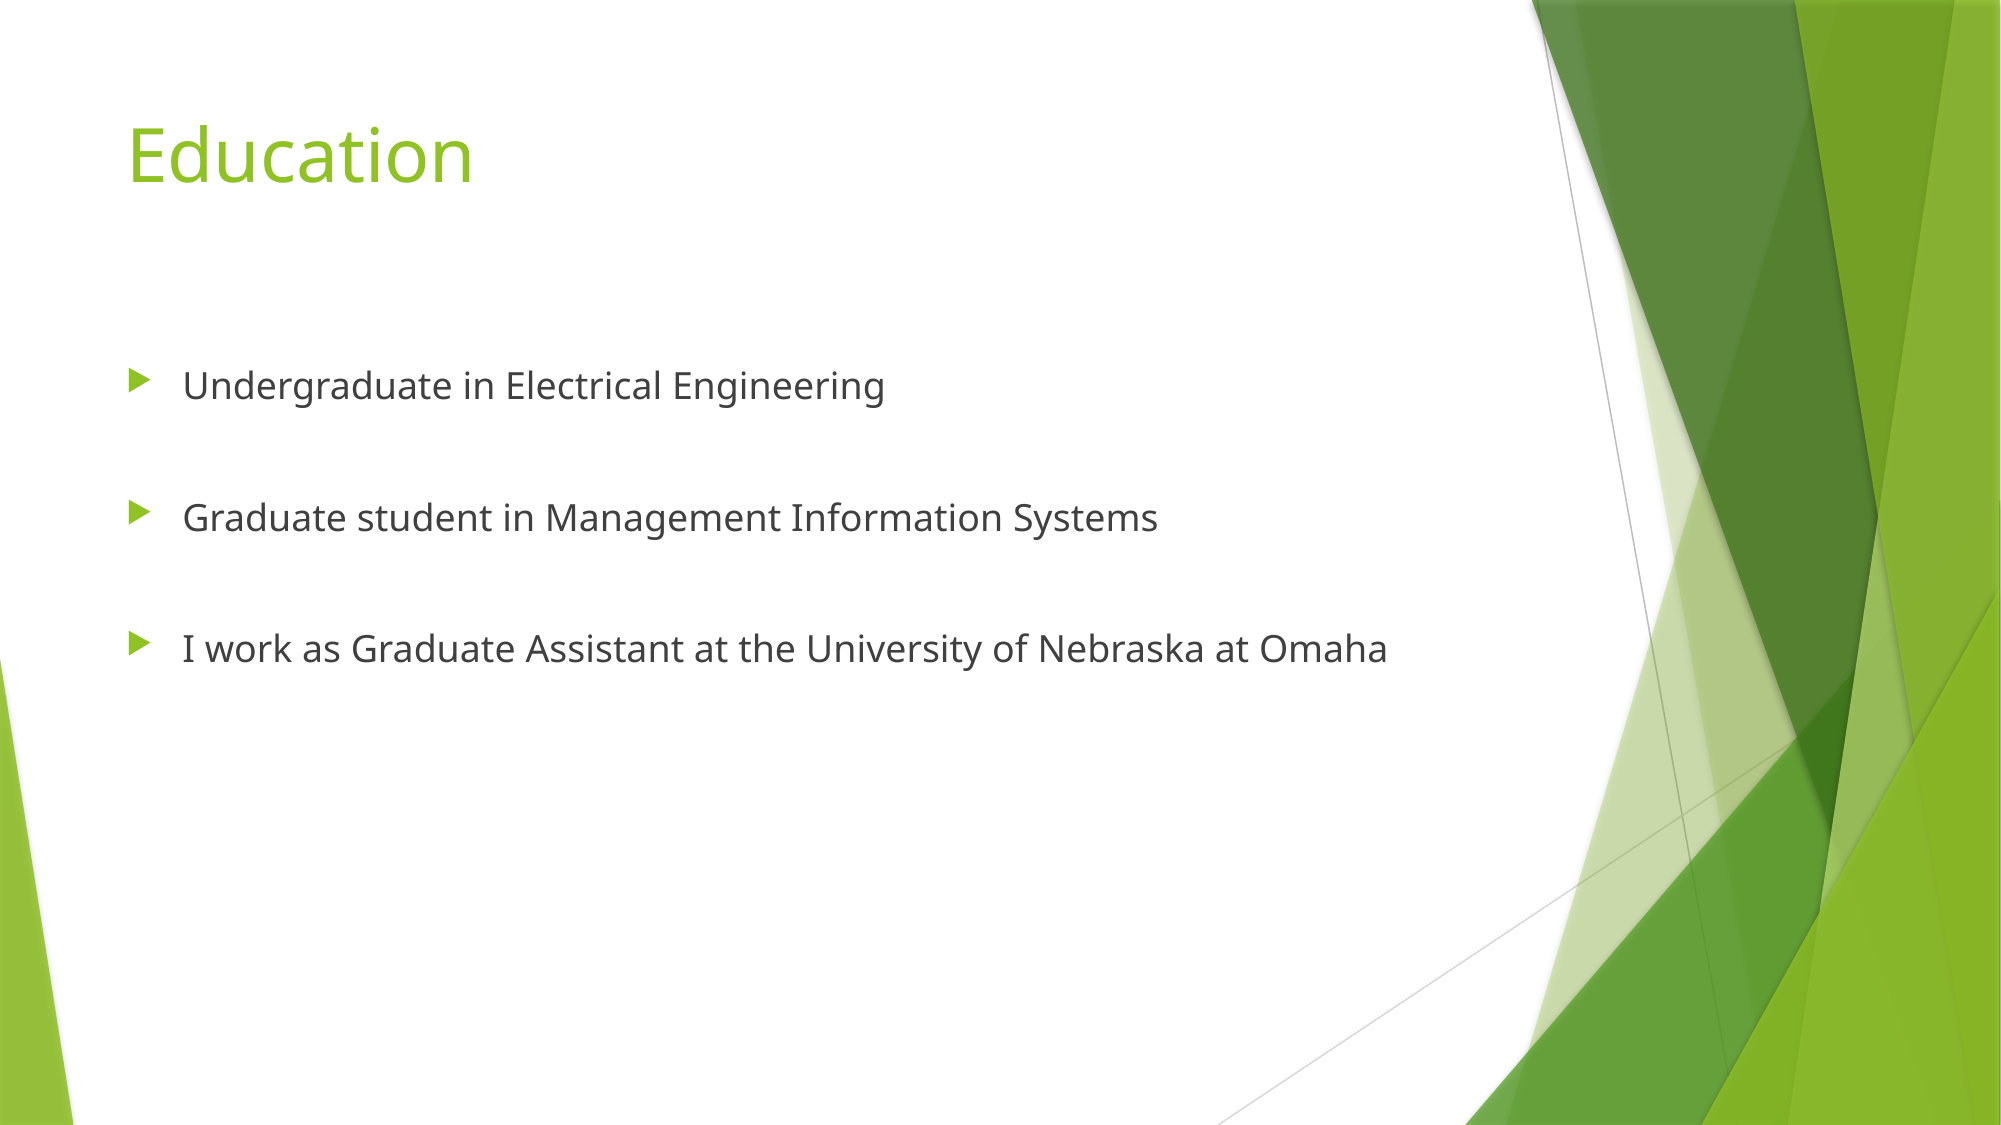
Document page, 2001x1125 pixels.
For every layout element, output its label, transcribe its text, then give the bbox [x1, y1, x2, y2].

list Undergraduate in Electrical Engineering Graduate student in Management Information Systems I work as Graduate Assistant at the University of Nebraska at Omaha [111, 354, 1522, 992]
title Education [111, 99, 1522, 317]
